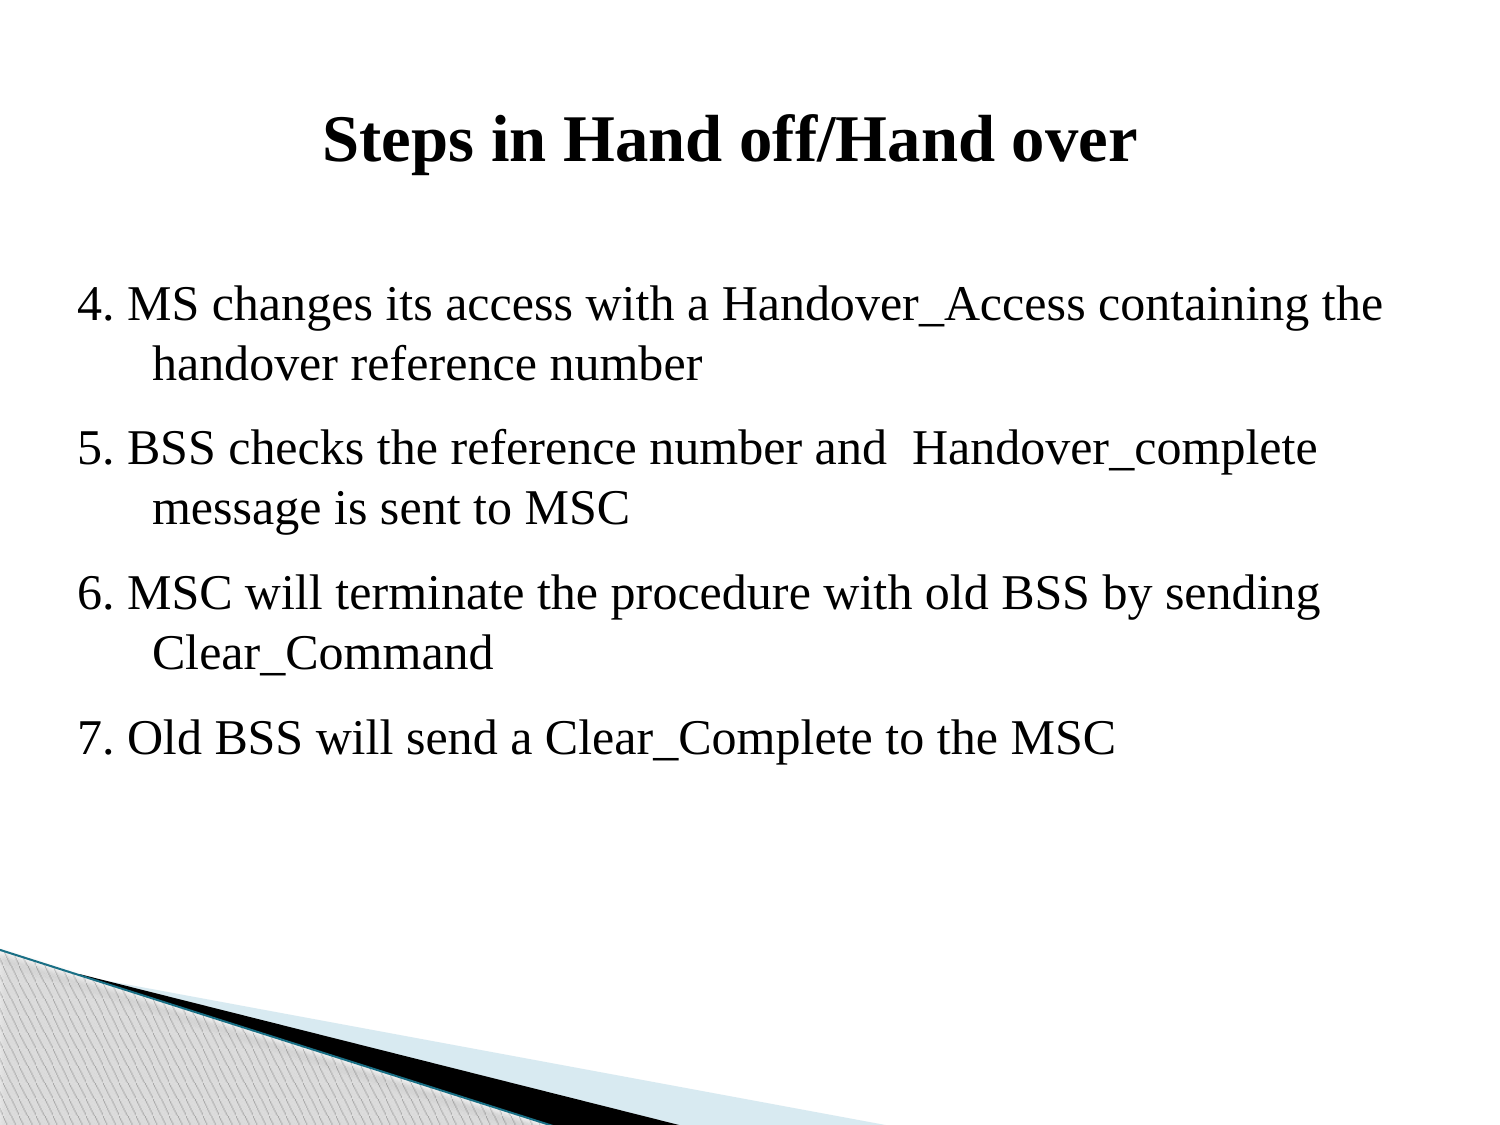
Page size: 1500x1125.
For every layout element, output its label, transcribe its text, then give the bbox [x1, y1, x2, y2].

text_box 4. MS changes its access with a Handover_Access containing the handover reference number 5. BSS checks the reference number and Handover_complete message is sent to MSC 6. MSC will terminate the procedure with old BSS by sending Clear_Command 7. Old BSS will send a Clear_Complete to the MSC [62, 262, 1425, 773]
text_box Steps in Hand off/Hand over [62, 87, 1400, 183]
